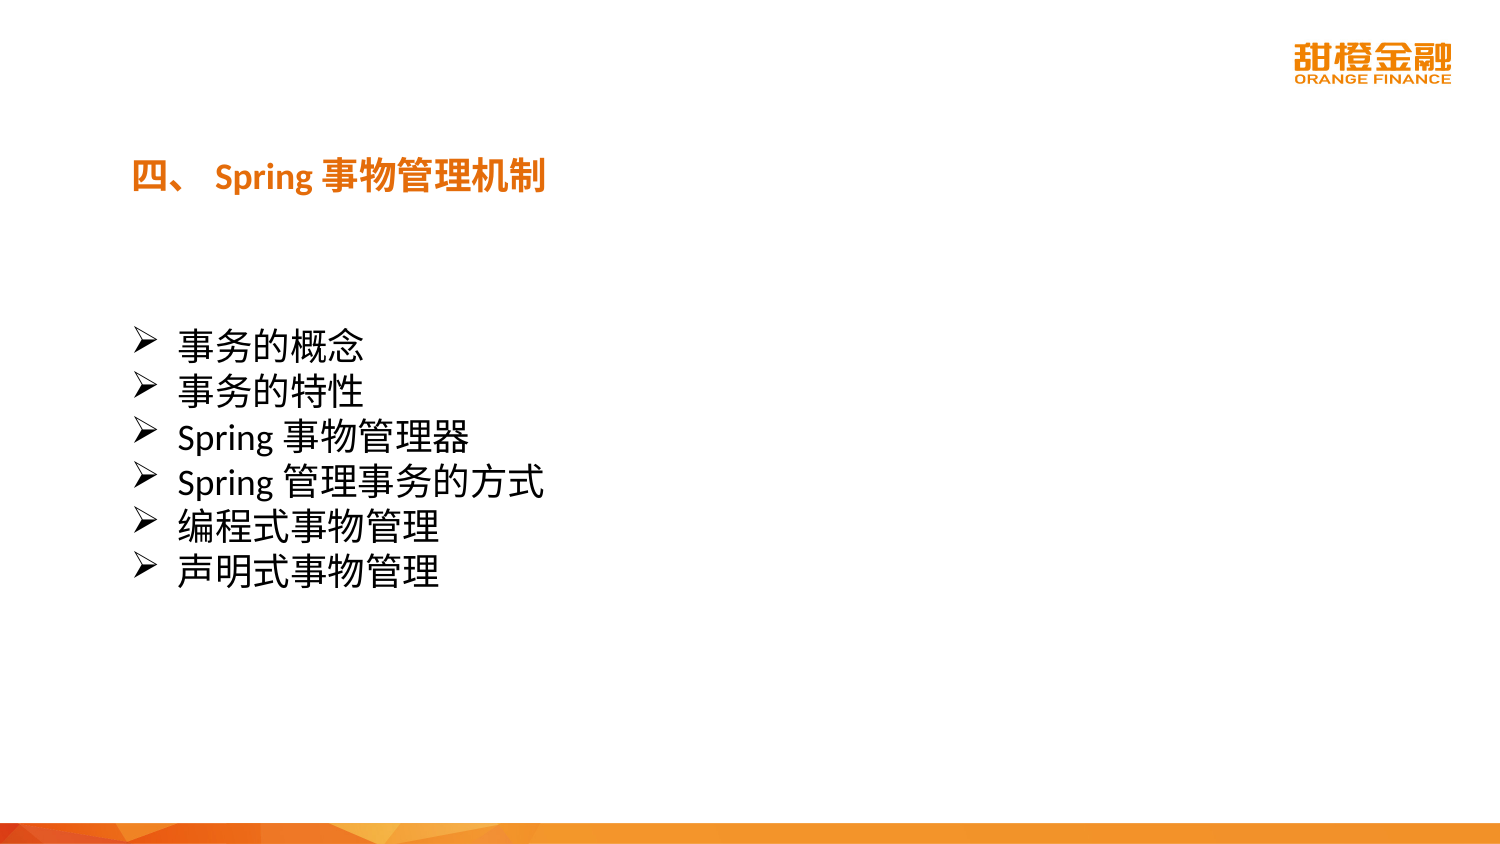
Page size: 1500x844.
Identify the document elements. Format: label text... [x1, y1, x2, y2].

text_box 事务的概念 事务的特性 Spring事物管理器 Spring管理事务的方式 编程式事物管理 声明式事物管理 [115, 315, 1089, 645]
title 四、Spring事物管理机制 [115, 104, 1072, 245]
picture [0, 0, 1500, 844]
